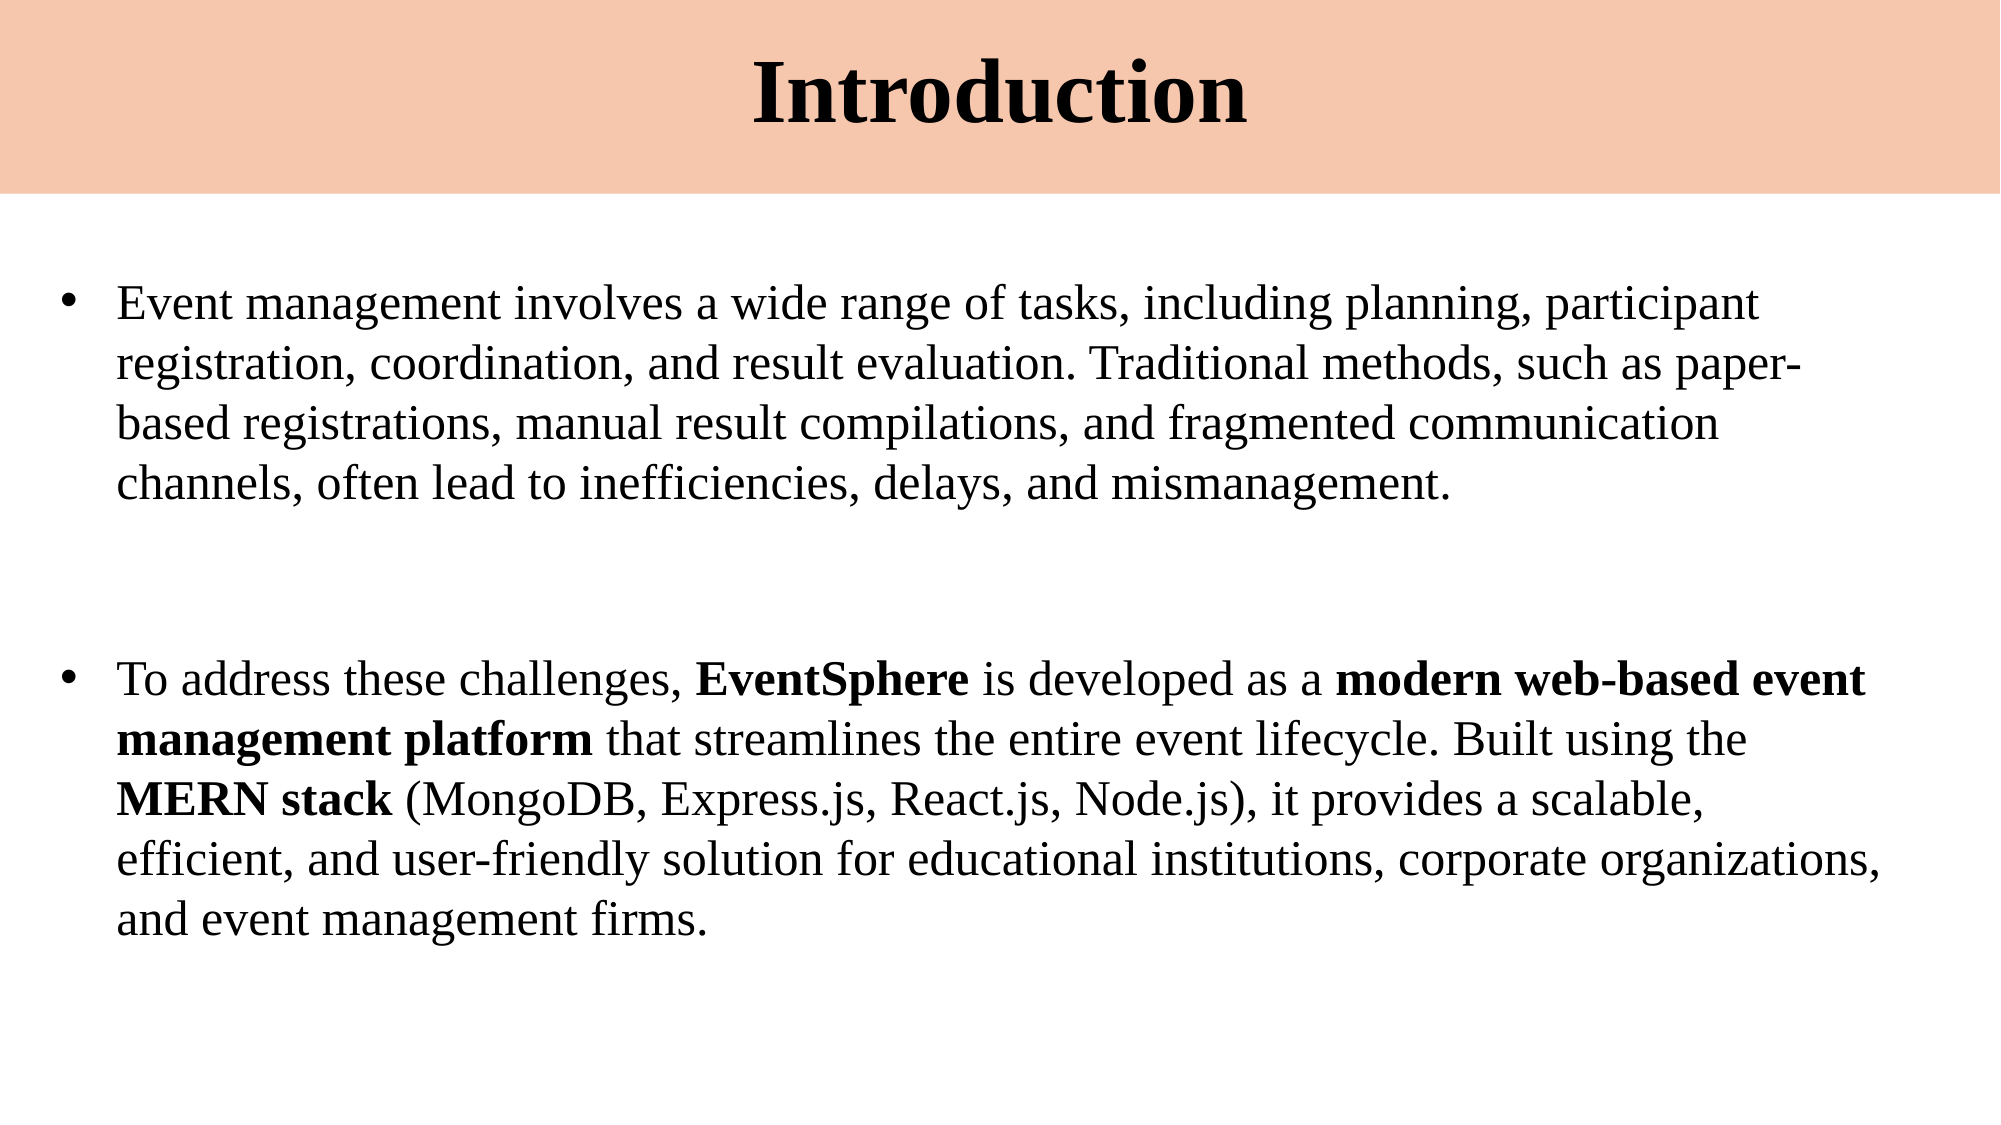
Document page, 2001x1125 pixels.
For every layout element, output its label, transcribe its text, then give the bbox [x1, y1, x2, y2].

text_box To address these challenges, EventSphere is developed as a modern web-based event management platform that streamlines the entire event lifecycle. Built using the MERN stack (MongoDB, Express.js, React.js, Node.js), it provides a scalable, efficient, and user-friendly solution for educational institutions, corporate organizations, and event management firms. [45, 638, 1911, 954]
text_box Event management involves a wide range of tasks, including planning, participant registration, coordination, and result evaluation. Traditional methods, such as paper-based registrations, manual result compilations, and fragmented communication channels, often lead to inefficiencies, delays, and mismanagement. [45, 262, 1911, 567]
title Introduction [0, 0, 2000, 194]
